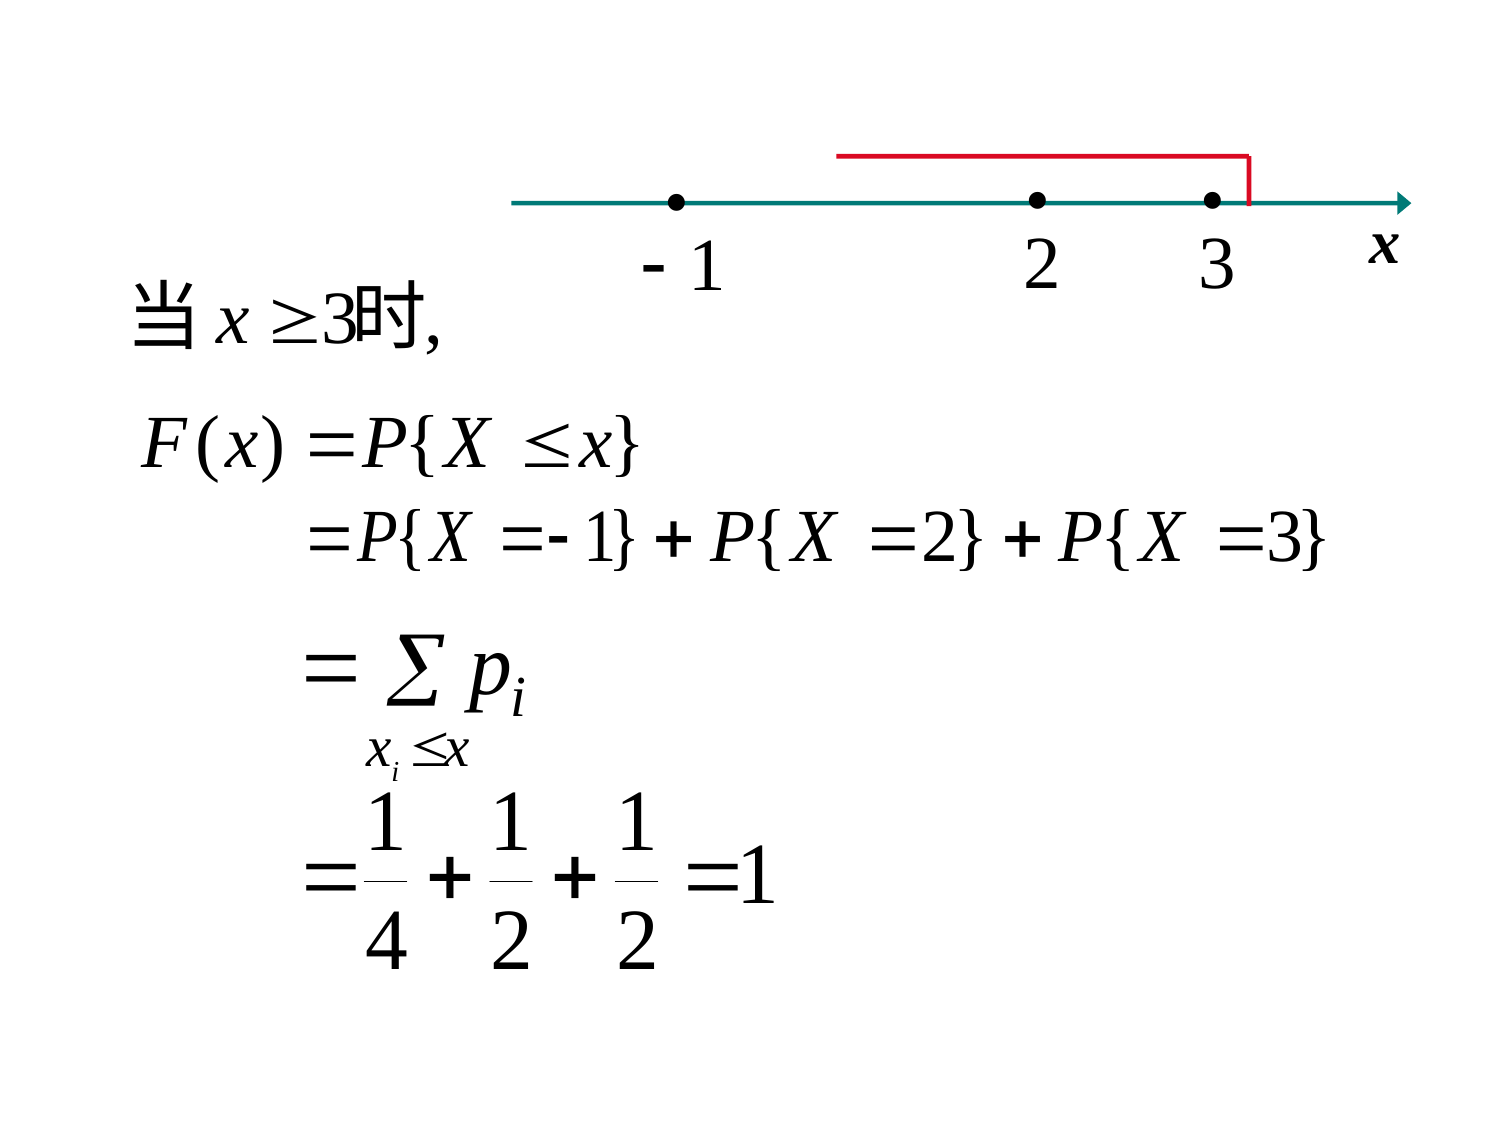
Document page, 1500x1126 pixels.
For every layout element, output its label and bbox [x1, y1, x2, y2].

text_box [1252, 192, 1412, 214]
text_box [300, 503, 638, 583]
text_box [1197, 207, 1236, 295]
text_box [130, 278, 444, 367]
text_box [135, 409, 644, 489]
text_box [649, 503, 987, 583]
text_box [1361, 228, 1406, 270]
text_box [998, 503, 1331, 583]
text_box [836, 156, 1249, 207]
text_box [638, 178, 722, 295]
text_box [293, 621, 540, 777]
text_box [293, 777, 774, 977]
text_box [1020, 207, 1063, 293]
